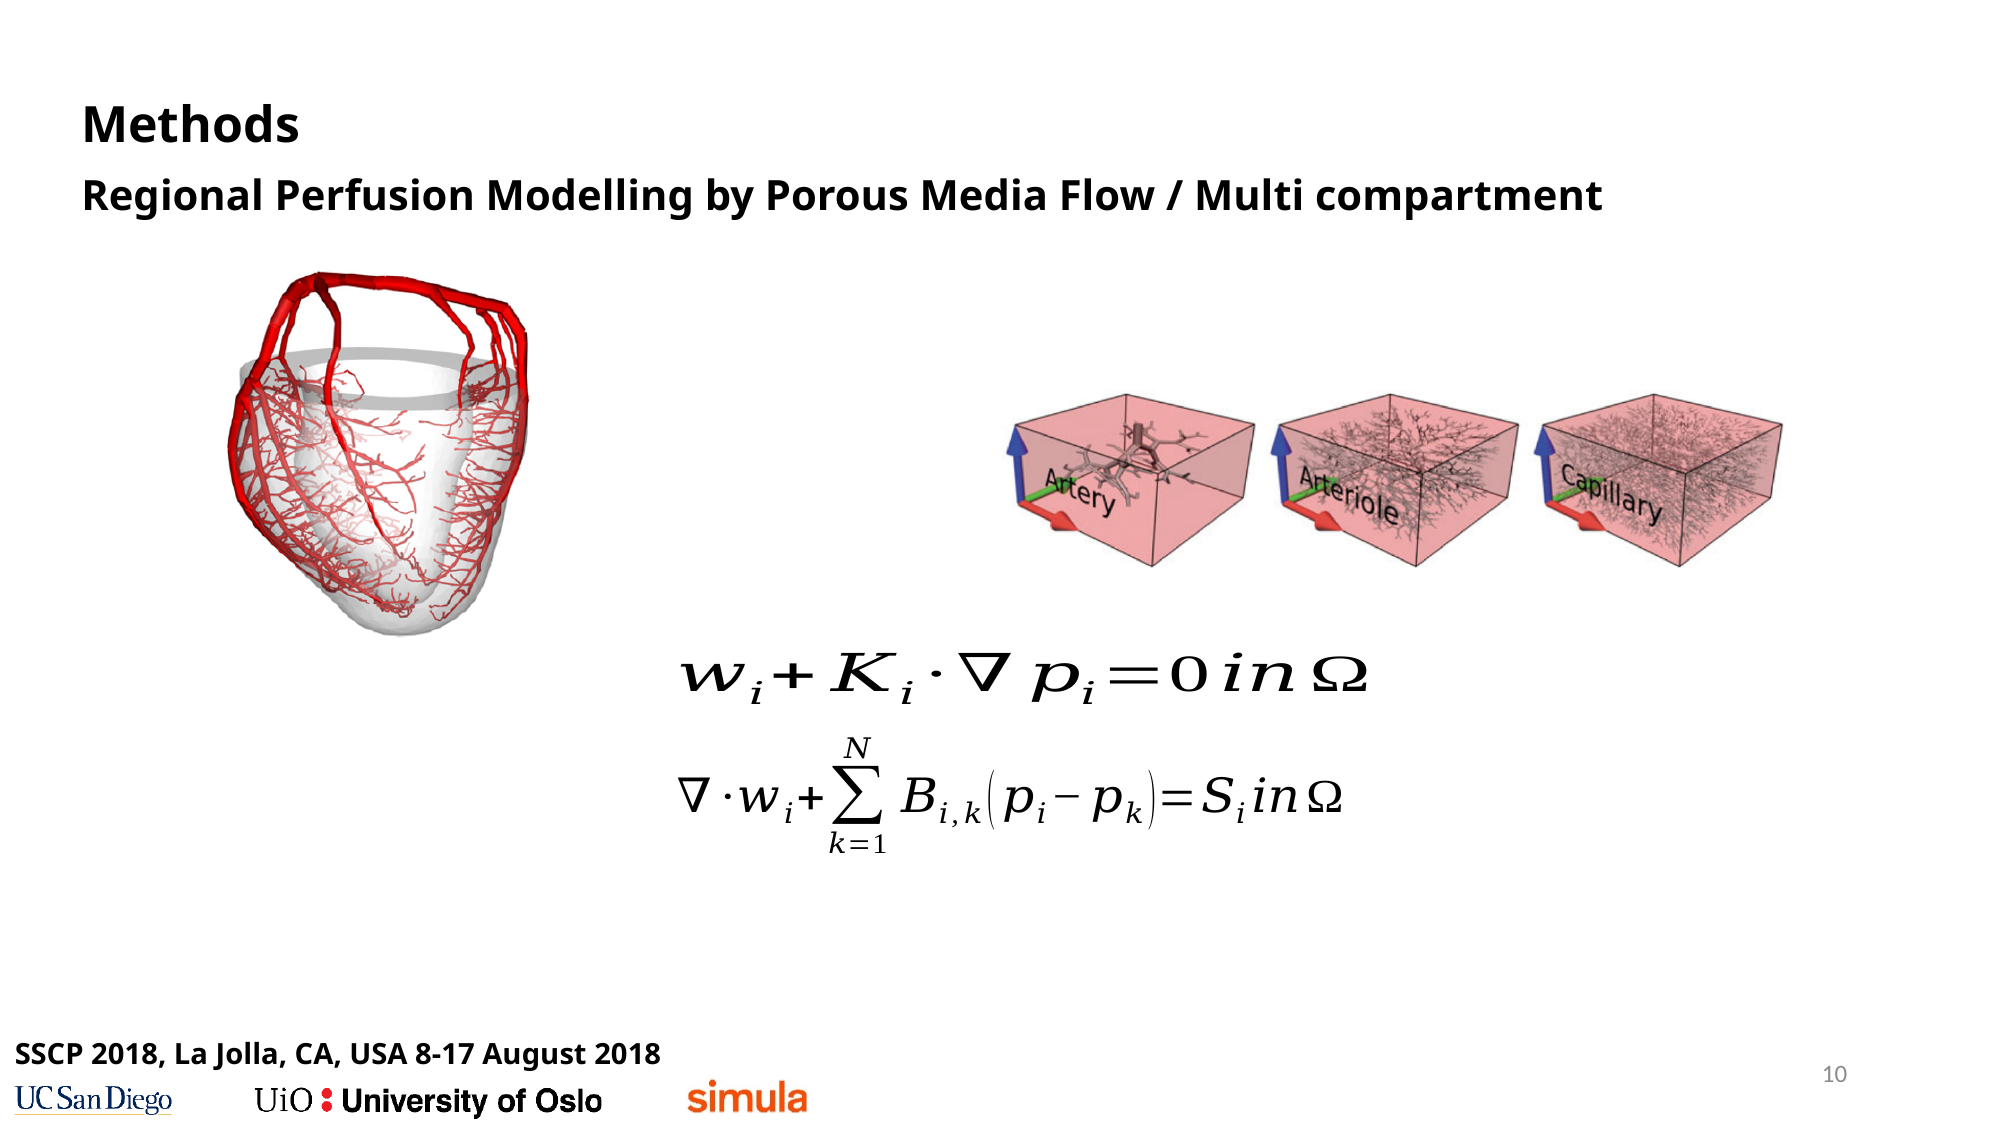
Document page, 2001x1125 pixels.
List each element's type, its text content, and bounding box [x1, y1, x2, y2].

slide_number 10 [1412, 1042, 1863, 1103]
picture [0, 1078, 184, 1120]
picture [685, 1078, 808, 1113]
subtitle Methods Regional Perfusion Modelling by Porous Media Flow / Multi compartment [66, 92, 1955, 986]
text_box SSCP 2018, La Jolla, CA, USA 8-17 August 2018 [0, 1027, 2000, 1124]
picture [994, 378, 1792, 574]
picture [249, 1083, 602, 1120]
picture [210, 250, 562, 646]
